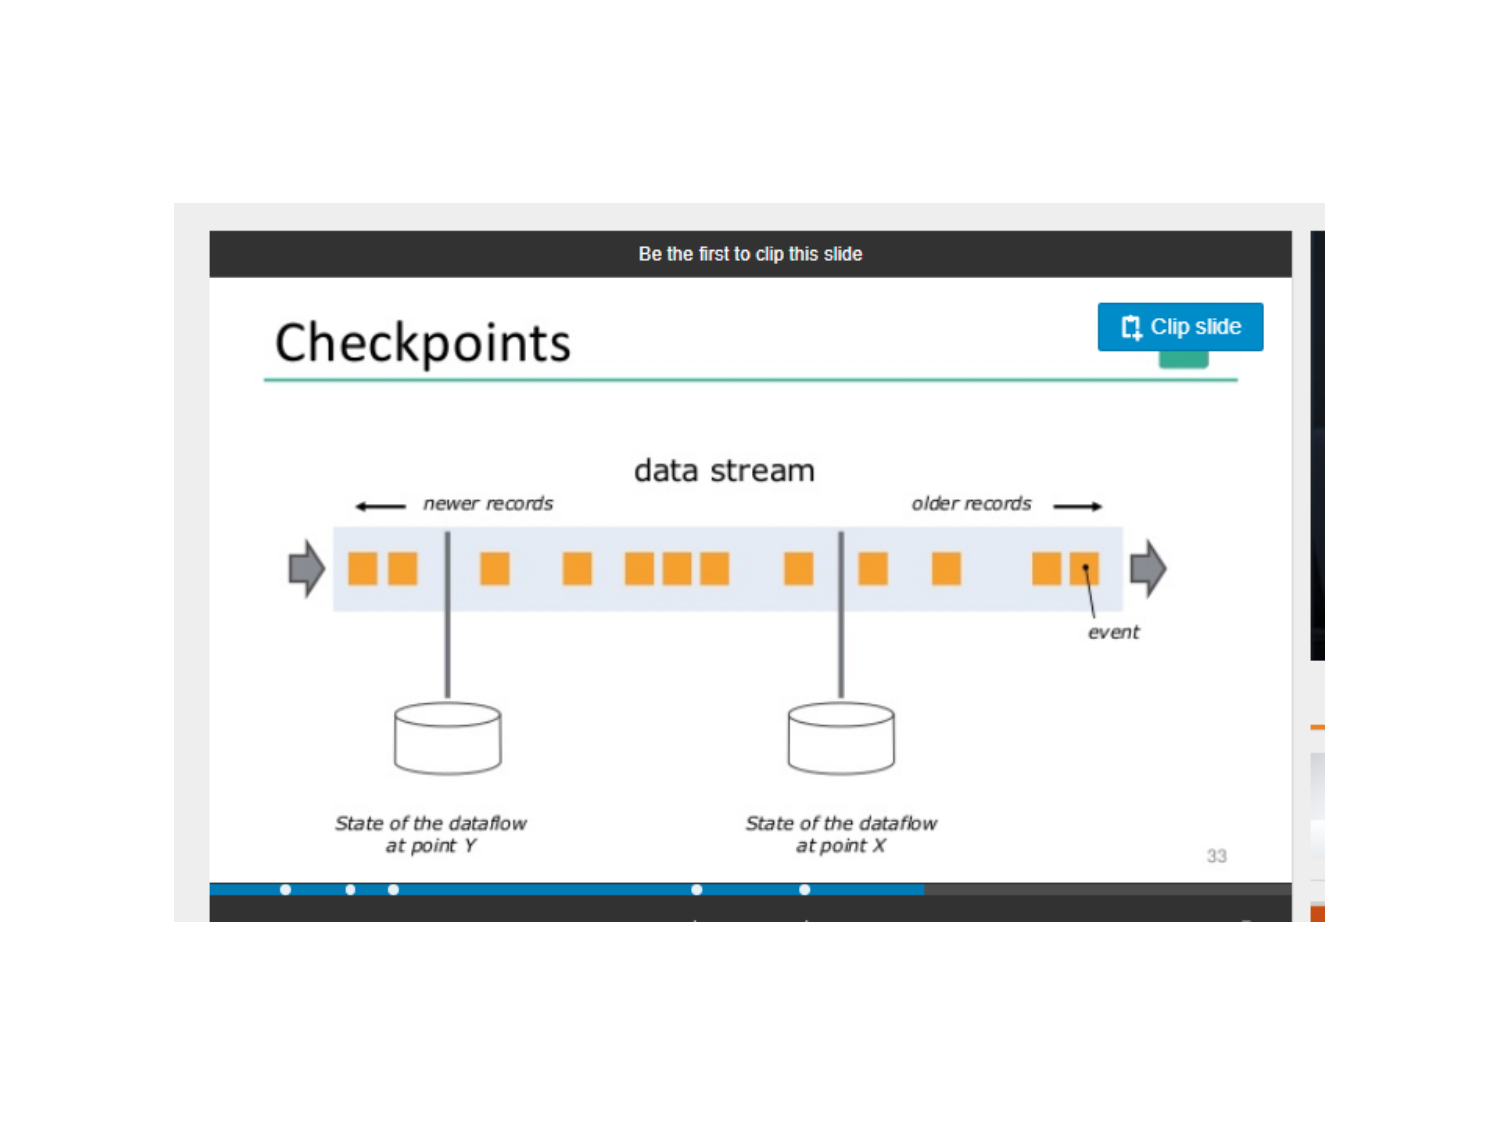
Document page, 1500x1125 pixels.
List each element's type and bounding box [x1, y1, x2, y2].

picture [174, 202, 1326, 923]
